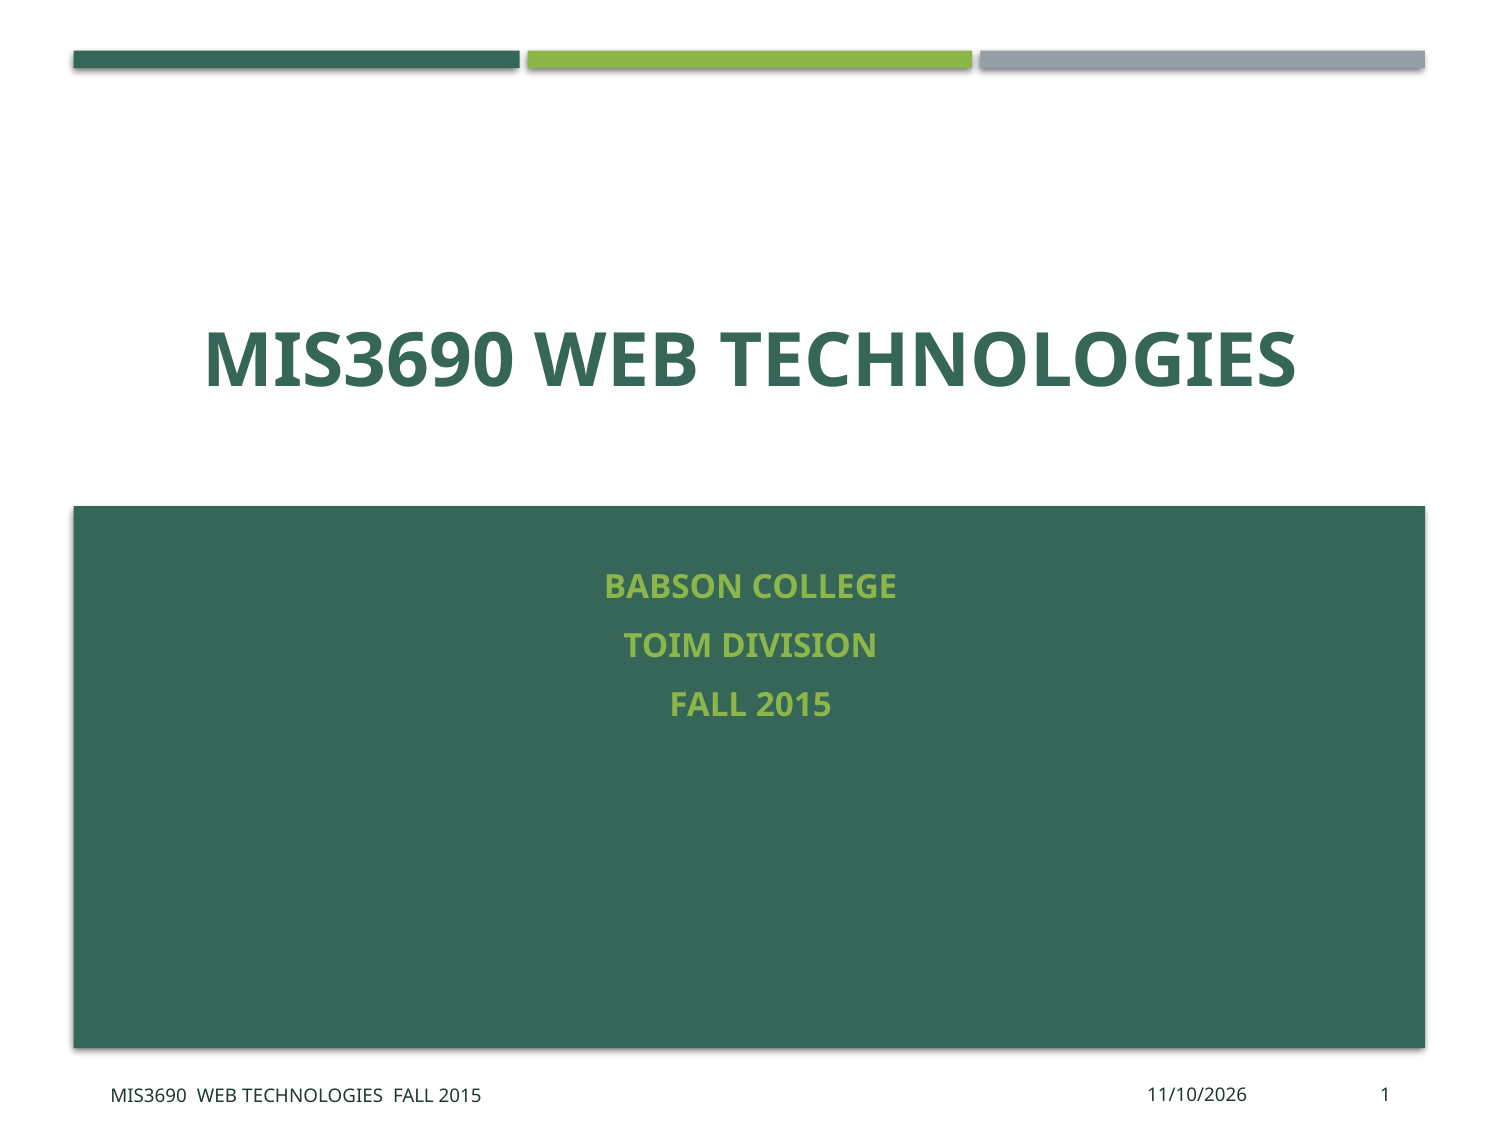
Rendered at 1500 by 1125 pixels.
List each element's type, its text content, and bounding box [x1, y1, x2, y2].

title MIS3690 Web Technologies [95, 162, 1406, 410]
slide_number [911, 1065, 1262, 1125]
slide_number 1 [1279, 1065, 1406, 1125]
subtitle Babson College TOIM Division Fall 2015 [95, 558, 1406, 841]
footer MIS3690 Web Technologies Fall 2015 [95, 1064, 895, 1125]
